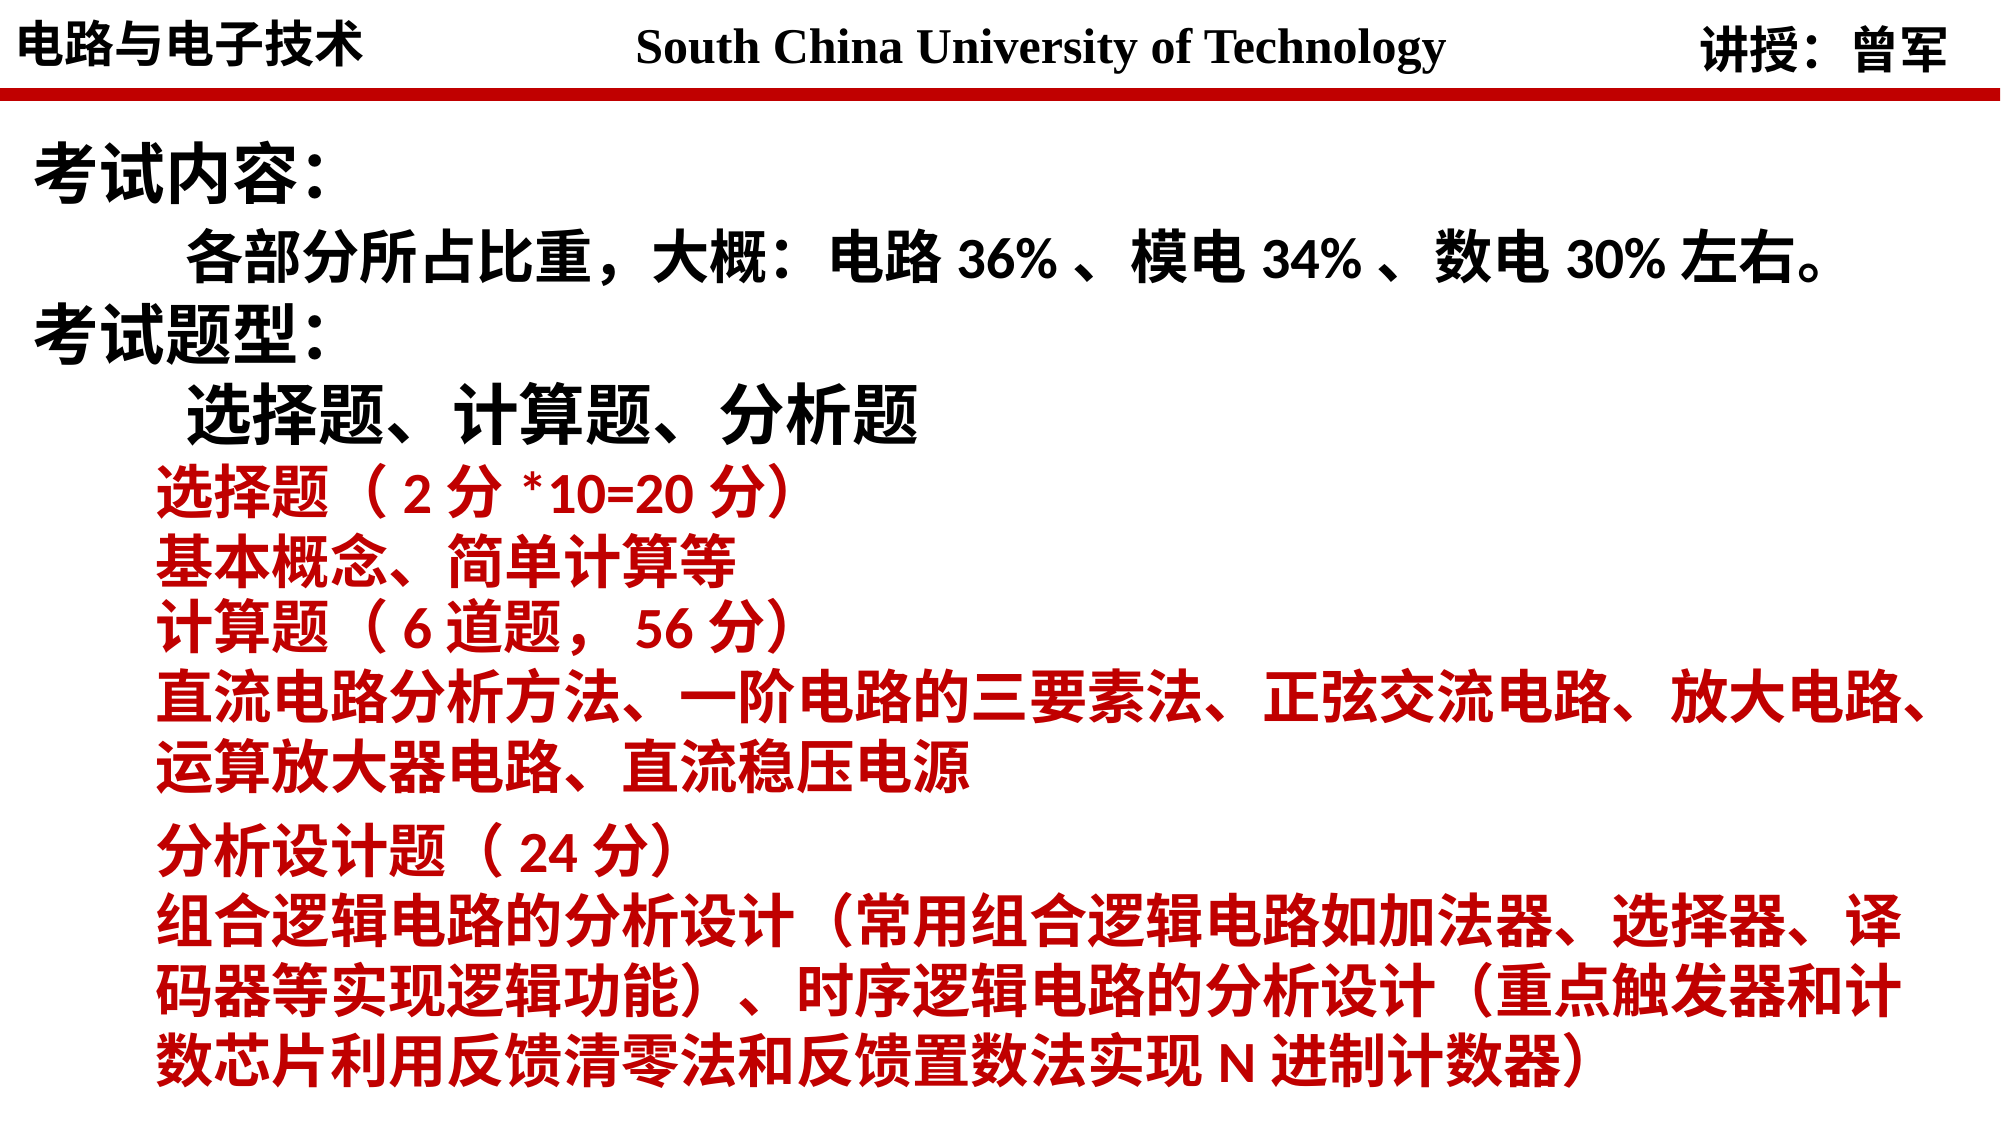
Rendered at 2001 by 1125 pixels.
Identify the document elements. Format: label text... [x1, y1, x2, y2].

text_box 分析设计题（24分） 组合逻辑电路的分析设计（常用组合逻辑电路如加法器、选择器、译码器等实现逻辑功能）、时序逻辑电路的分析设计（重点触发器和计数芯片利用反馈清零法和反馈置数法实现N进制计数器） [140, 806, 1934, 1102]
text_box 考试题型： 选择题、计算题、分析题 [17, 299, 1410, 461]
text_box 选择题（2分*10=20分） 基本概念、简单计算等 [140, 447, 1117, 582]
text_box 计算题（6道题，56分） 直流电路分析方法、一阶电路的三要素法、正弦交流电路、放大电路、 运算放大器电路、直流稳压电源 [140, 582, 1934, 806]
text_box 考试内容： 各部分所占比重，大概：电路36%、模电34%、数电30%左右。 [17, 124, 1953, 299]
